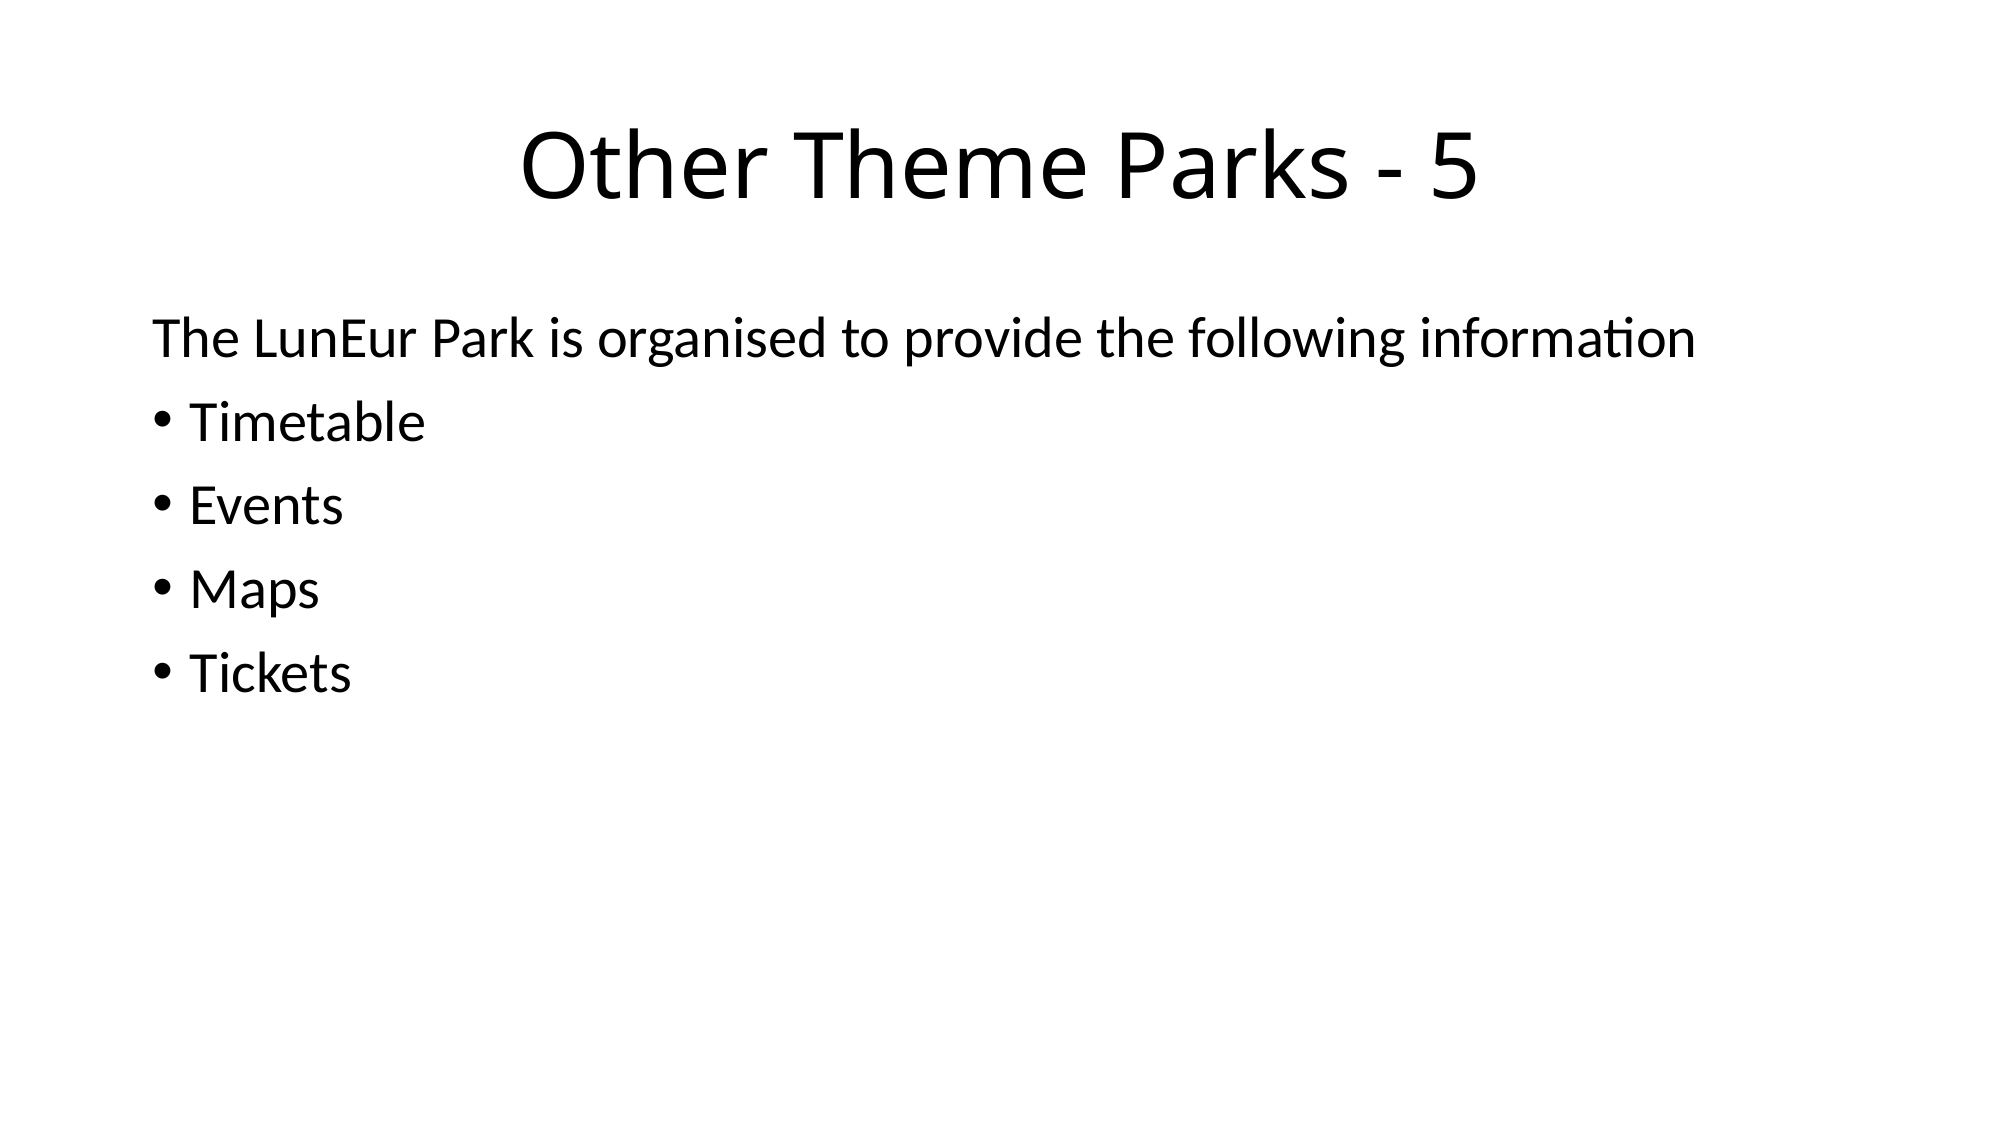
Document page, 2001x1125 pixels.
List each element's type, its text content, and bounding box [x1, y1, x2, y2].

list The LunEur Park is organised to provide the following information Timetable Events Maps Tickets [137, 299, 1863, 1014]
title Other Theme Parks - 5 [137, 59, 1863, 278]
